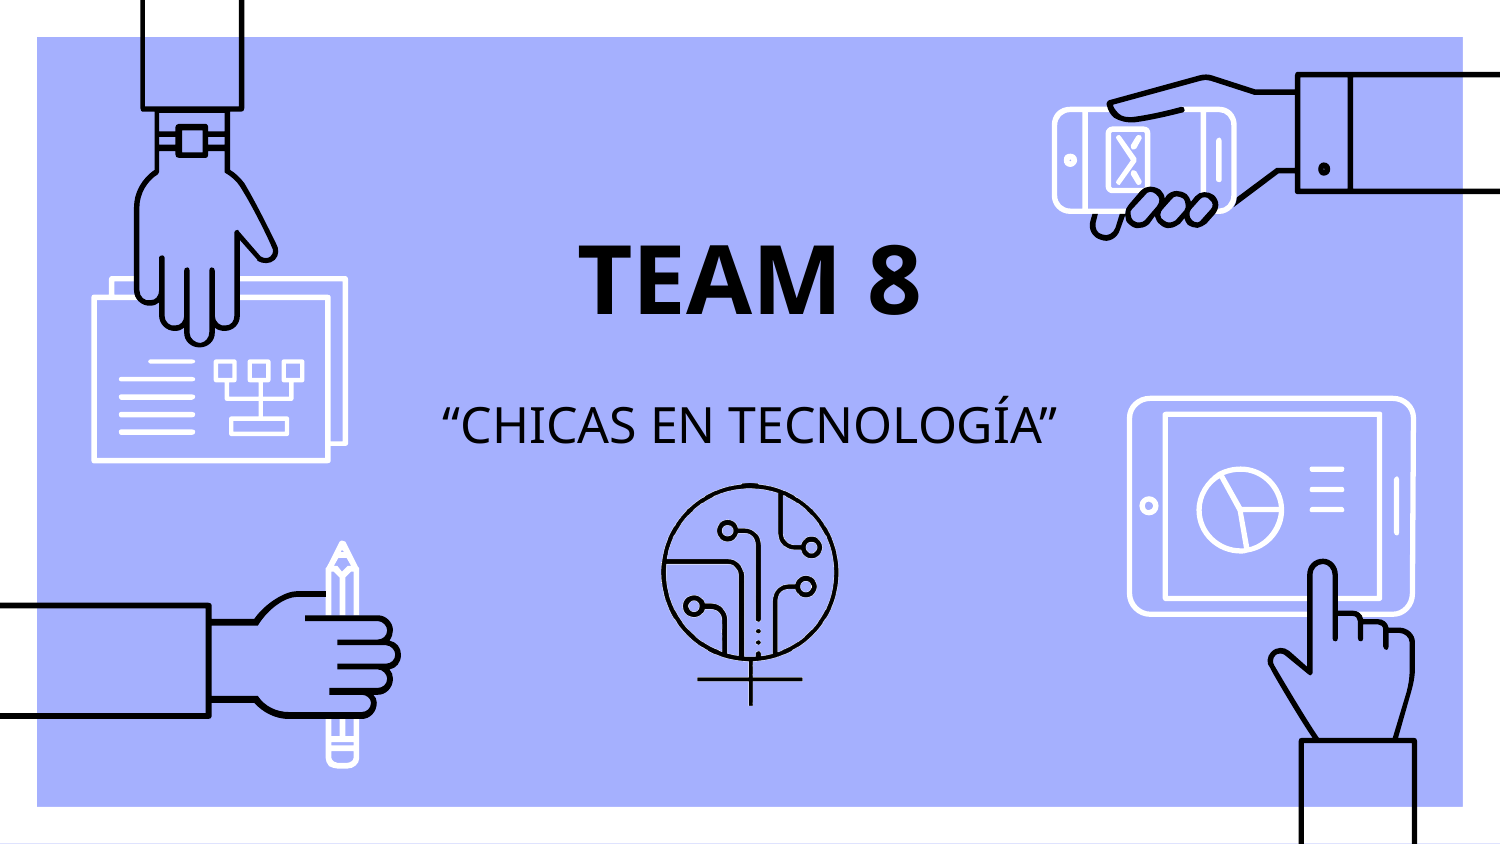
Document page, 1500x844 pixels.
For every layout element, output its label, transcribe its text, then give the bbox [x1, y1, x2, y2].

title TEAM 8 “CHICAS EN TECNOLOGÍA” [348, 142, 1152, 646]
picture [661, 483, 839, 707]
